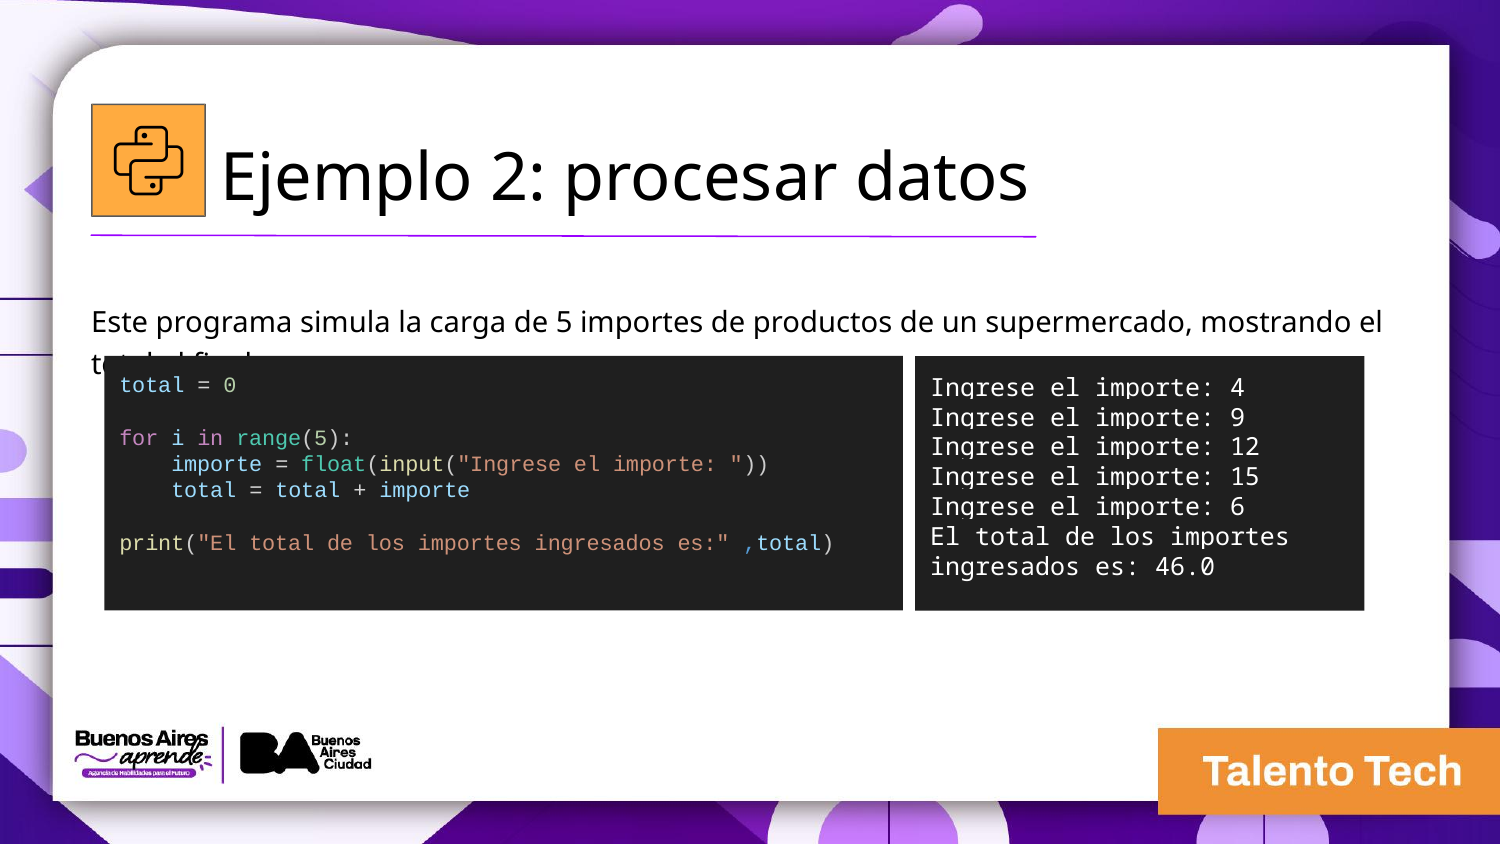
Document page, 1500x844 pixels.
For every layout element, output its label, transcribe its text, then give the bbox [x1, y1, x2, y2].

text_box Ingrese el importe: 4 Ingrese el importe: 9 Ingrese el importe: 12 Ingrese el importe: 15 Ingrese el importe: 6 El total de los importes ingresados es: 46.0 [915, 356, 1365, 611]
text_box Este programa simula la carga de 5 importes de productos de un supermercado, mostrando el total al final. [91, 296, 1421, 381]
picture [104, 115, 193, 205]
text_box Ejemplo 2: procesar datos [220, 118, 1421, 214]
text_box [0, 0, 1500, 844]
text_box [90, 103, 207, 218]
text_box total = 0 for i in range(5): importe = float(input("Ingrese el importe: ")) total = total + importe print("El total de los importes ingresados es:" ,total) [104, 355, 903, 611]
